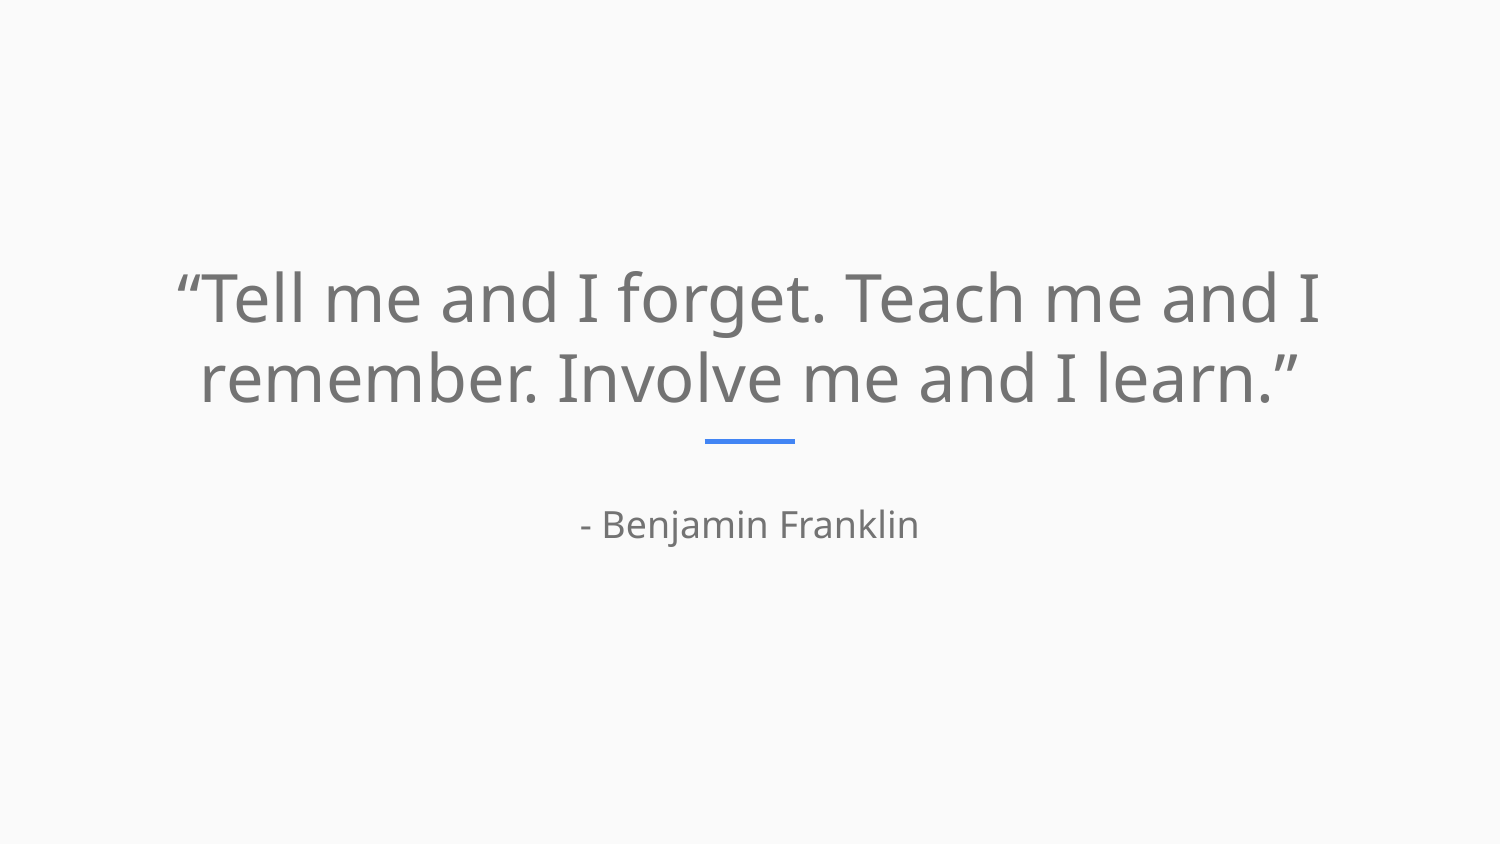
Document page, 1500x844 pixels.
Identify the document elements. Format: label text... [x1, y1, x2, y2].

title “Tell me and I forget. Teach me and I remember. Involve me and I learn.” [126, 272, 1374, 398]
list - Benjamin Franklin [126, 485, 1374, 571]
